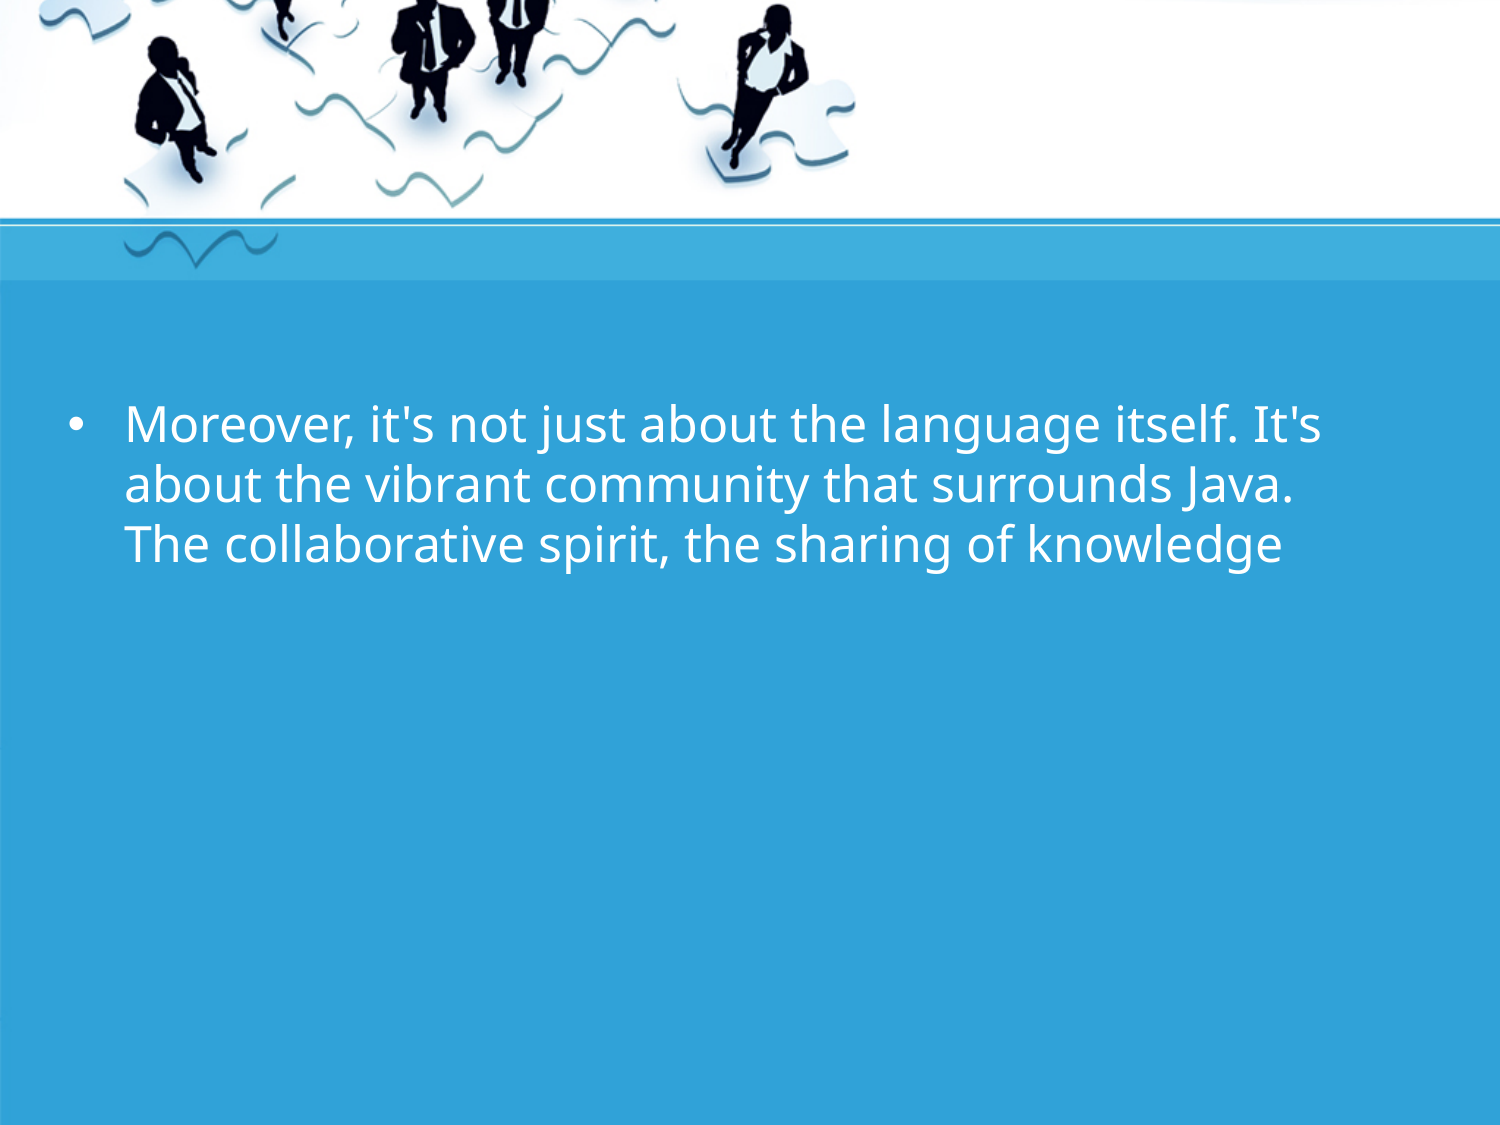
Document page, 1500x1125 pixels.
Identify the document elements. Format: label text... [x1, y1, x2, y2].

text_box Moreover, it's not just about the language itself. It's about the vibrant community that surrounds Java. The collaborative spirit, the sharing of knowledge [53, 385, 1365, 640]
picture [0, 0, 1500, 1125]
